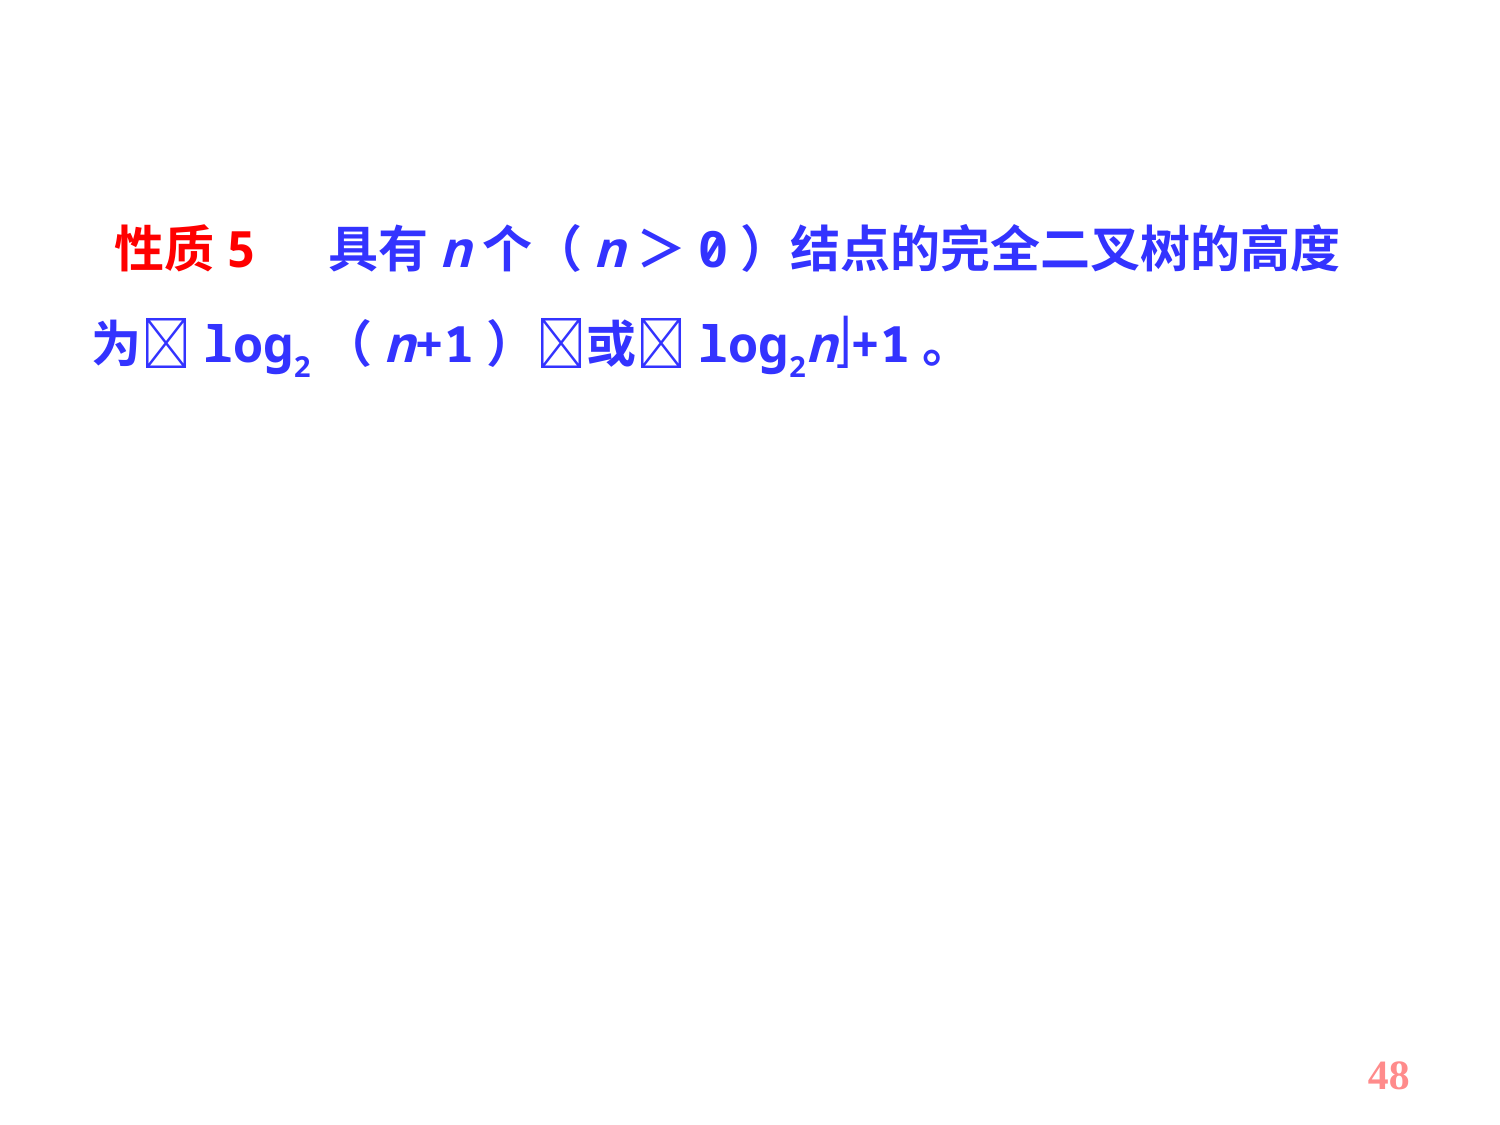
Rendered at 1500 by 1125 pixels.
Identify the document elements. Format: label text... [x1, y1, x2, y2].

text_box 性质5 具有n个（n＞0）结点的完全二叉树的高度为log2（n+1）或log2n+1。 [76, 180, 1376, 392]
slide_number 48 [1074, 1042, 1425, 1103]
